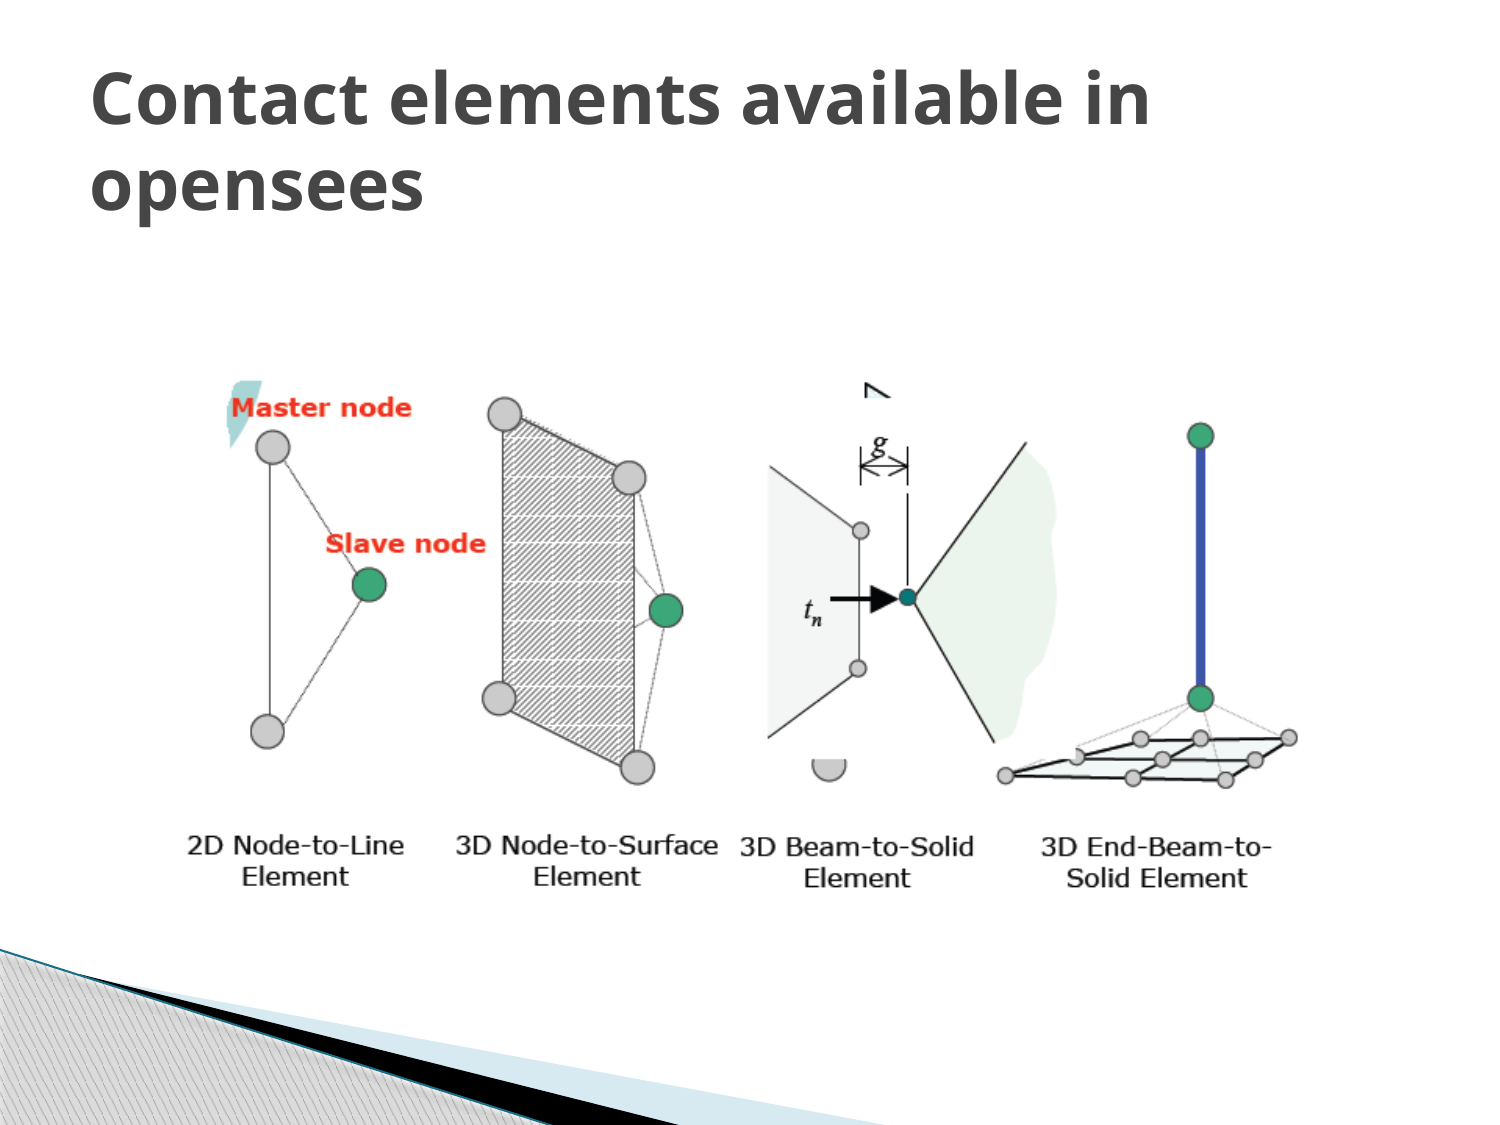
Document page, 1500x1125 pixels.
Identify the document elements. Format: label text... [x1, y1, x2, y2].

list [173, 256, 1326, 973]
title Contact elements available in opensees [75, 45, 1425, 233]
